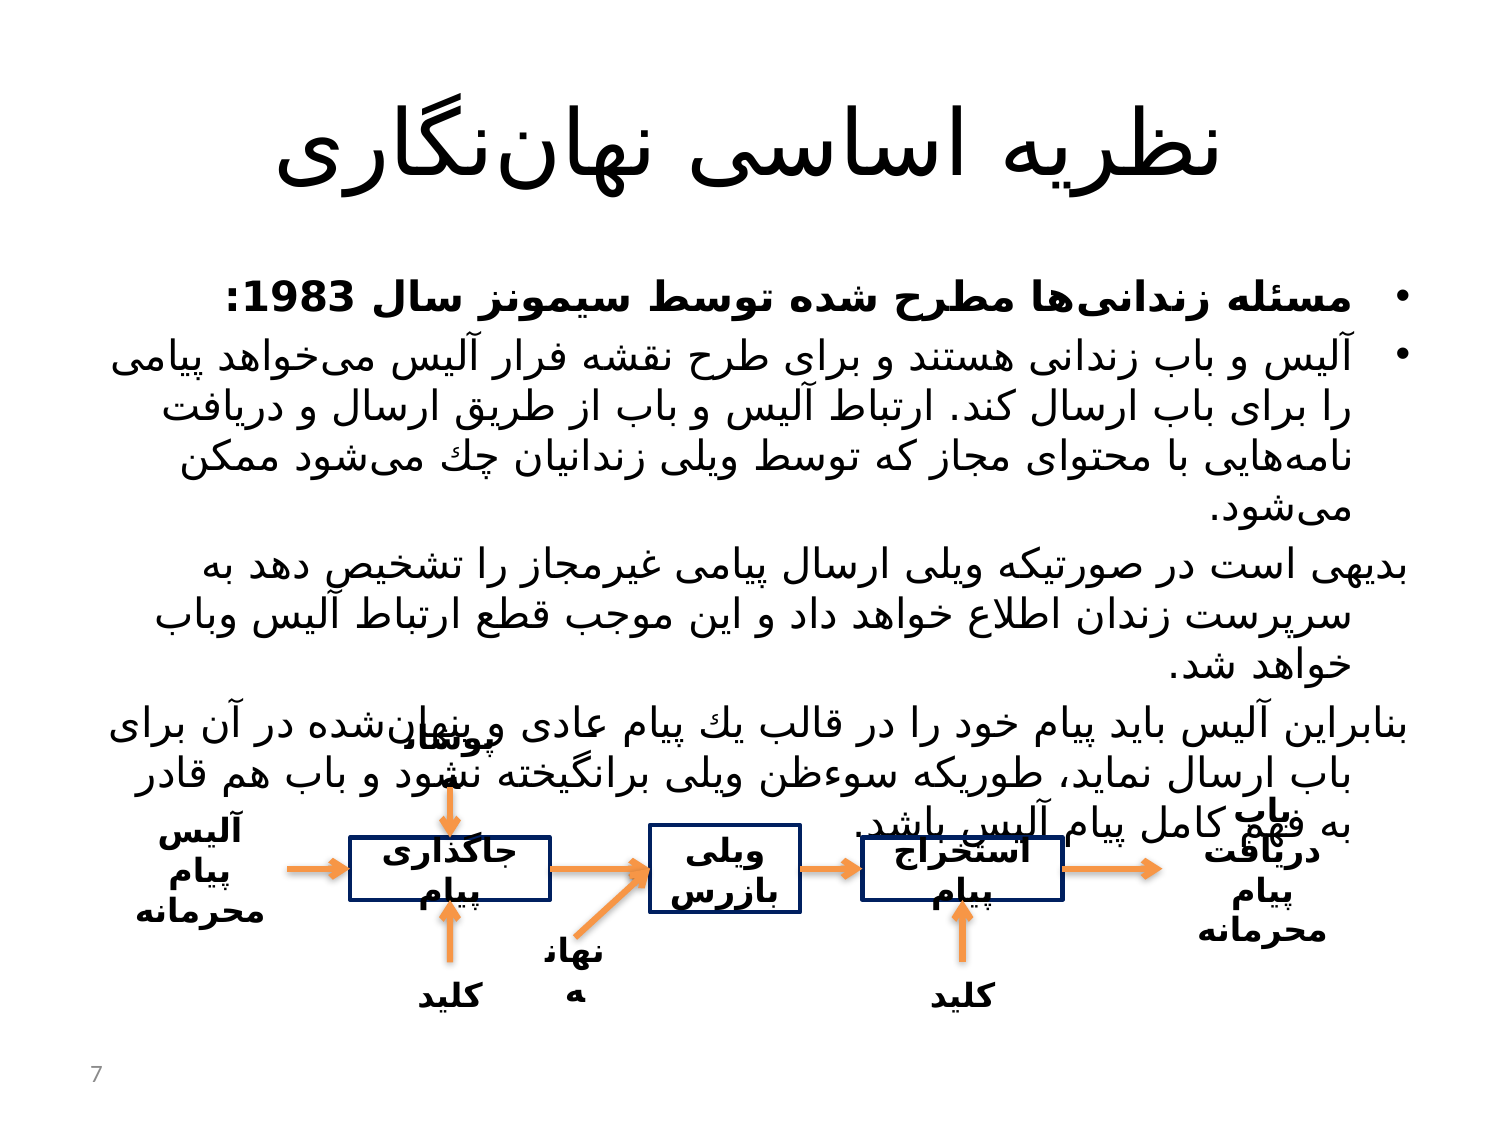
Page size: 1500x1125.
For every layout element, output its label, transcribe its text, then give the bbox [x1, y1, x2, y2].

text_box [577, 865, 648, 941]
slide_number 7 [75, 1042, 425, 1103]
text_box باب دریافت پیام محرمانه [1160, 798, 1365, 939]
text_box کلید [910, 960, 1015, 1027]
text_box استخراج پیام [860, 835, 1065, 902]
text_box پوشانه [385, 723, 515, 789]
list مسئله زندانی‌ها مطرح شده توسط سیمونز سال 1983: آلیس و باب زندانی هستند و برای طرح نقشه فرار آلیس می‌خواهد پیامی را برای باب ارسال كند. ارتباط آلیس و باب از طریق ارسال و دریافت نامه‌هایی با محتوای مجاز كه توسط ویلی زندانیان چك می‌شود ممكن می‌شود. بدیهی است در صورتیكه ویلی ارسال پیامی غیرمجاز را تشخیص دهد به سرپرست زندان اطلاع خواهد داد و این موجب قطع ارتباط آلیس وباب خواهد شد. بنابراین آلیس باید پیام خود را در قالب یك پیام عادی و پنهان‌شده در آن برای باب ارسال نماید، طوریكه سوءظن ویلی برانگیخته نشود و باب هم قادر به فهم كامل پیام آلیس باشد. [75, 262, 1425, 1005]
title نظریه اساسی نهان‌نگاری [75, 45, 1425, 233]
text_box ویلی بازرس [648, 823, 802, 914]
text_box کلید [398, 960, 502, 1027]
text_box آلیس پیام محرمانه [110, 810, 290, 927]
text_box نهانه [523, 935, 627, 1002]
text_box جاگذاری پیام [348, 835, 552, 902]
